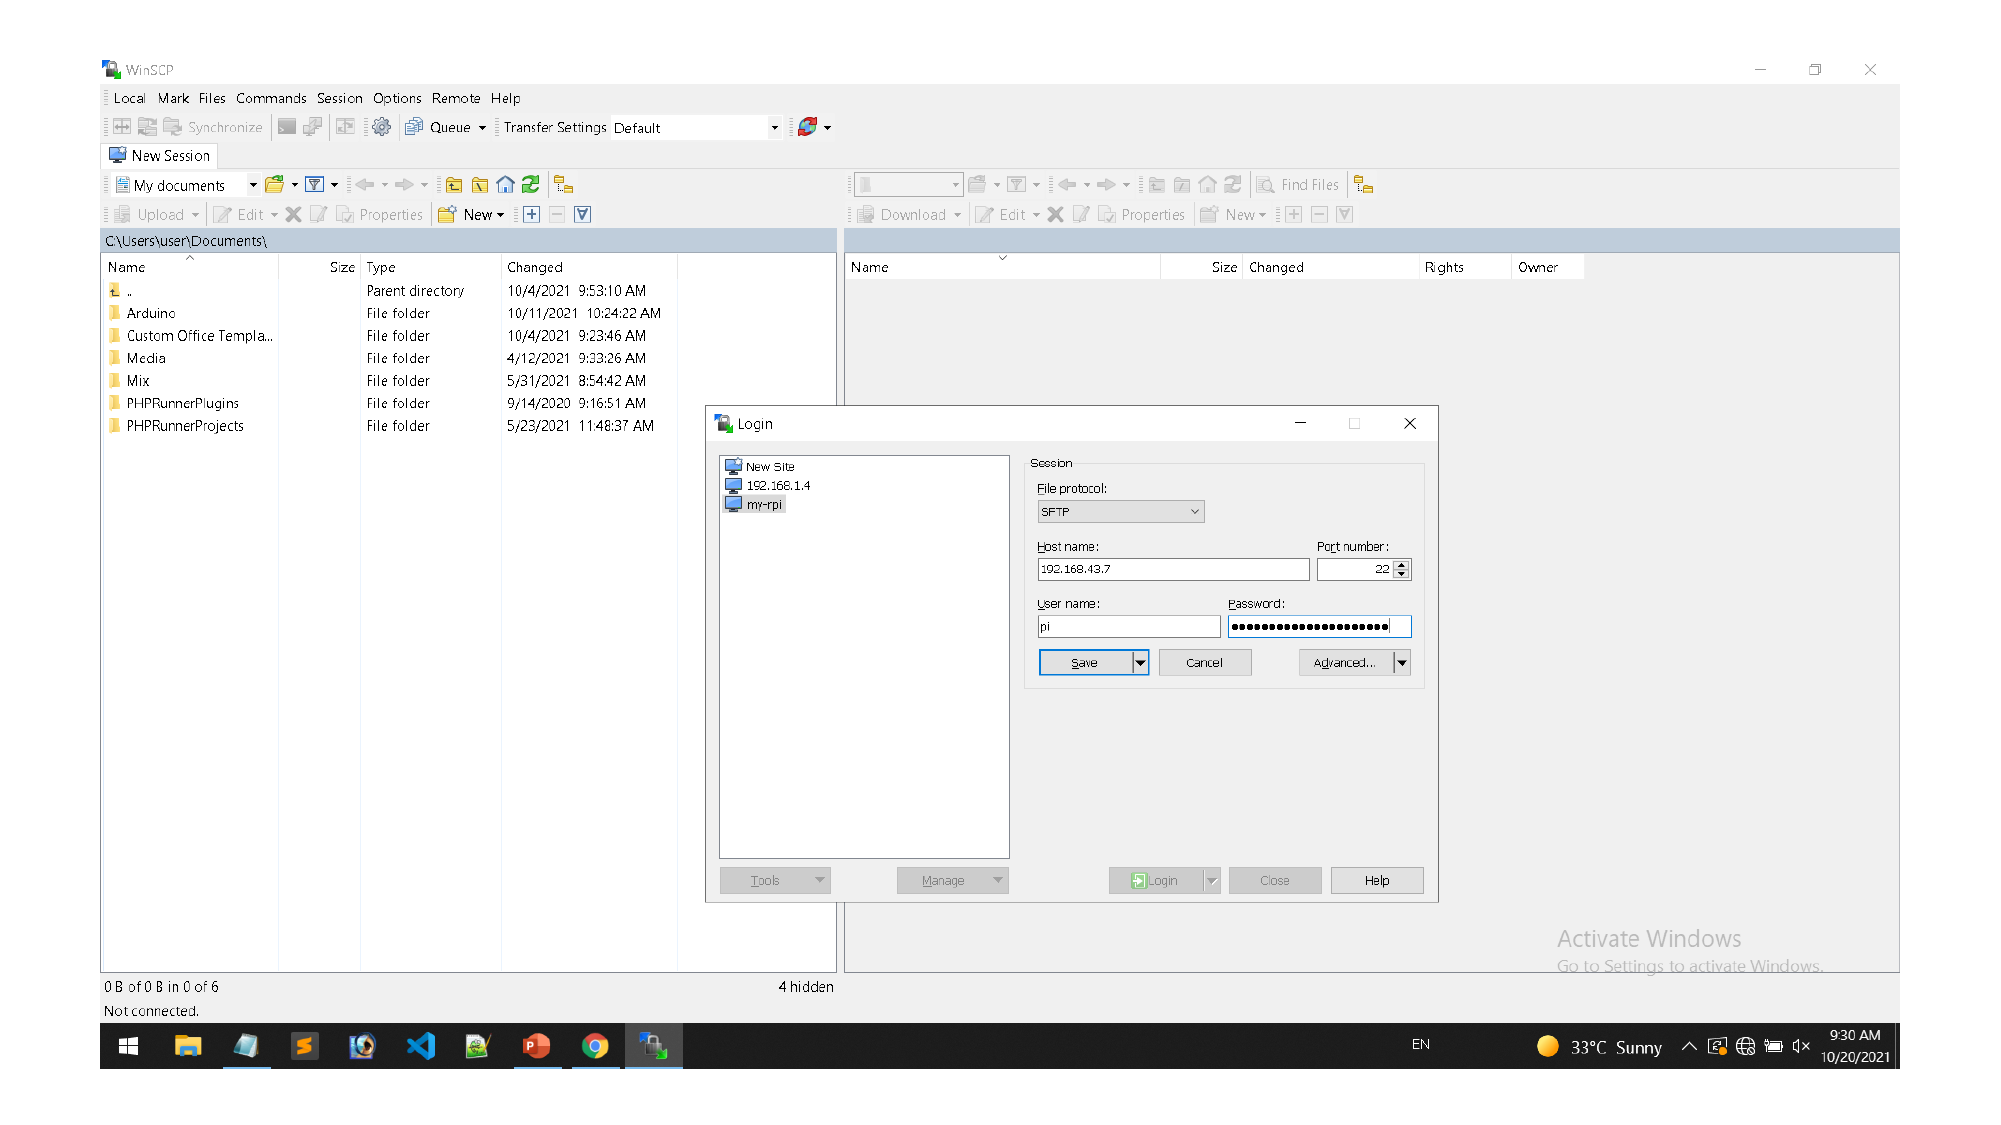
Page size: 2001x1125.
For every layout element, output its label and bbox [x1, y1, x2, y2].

picture [100, 56, 1900, 1069]
